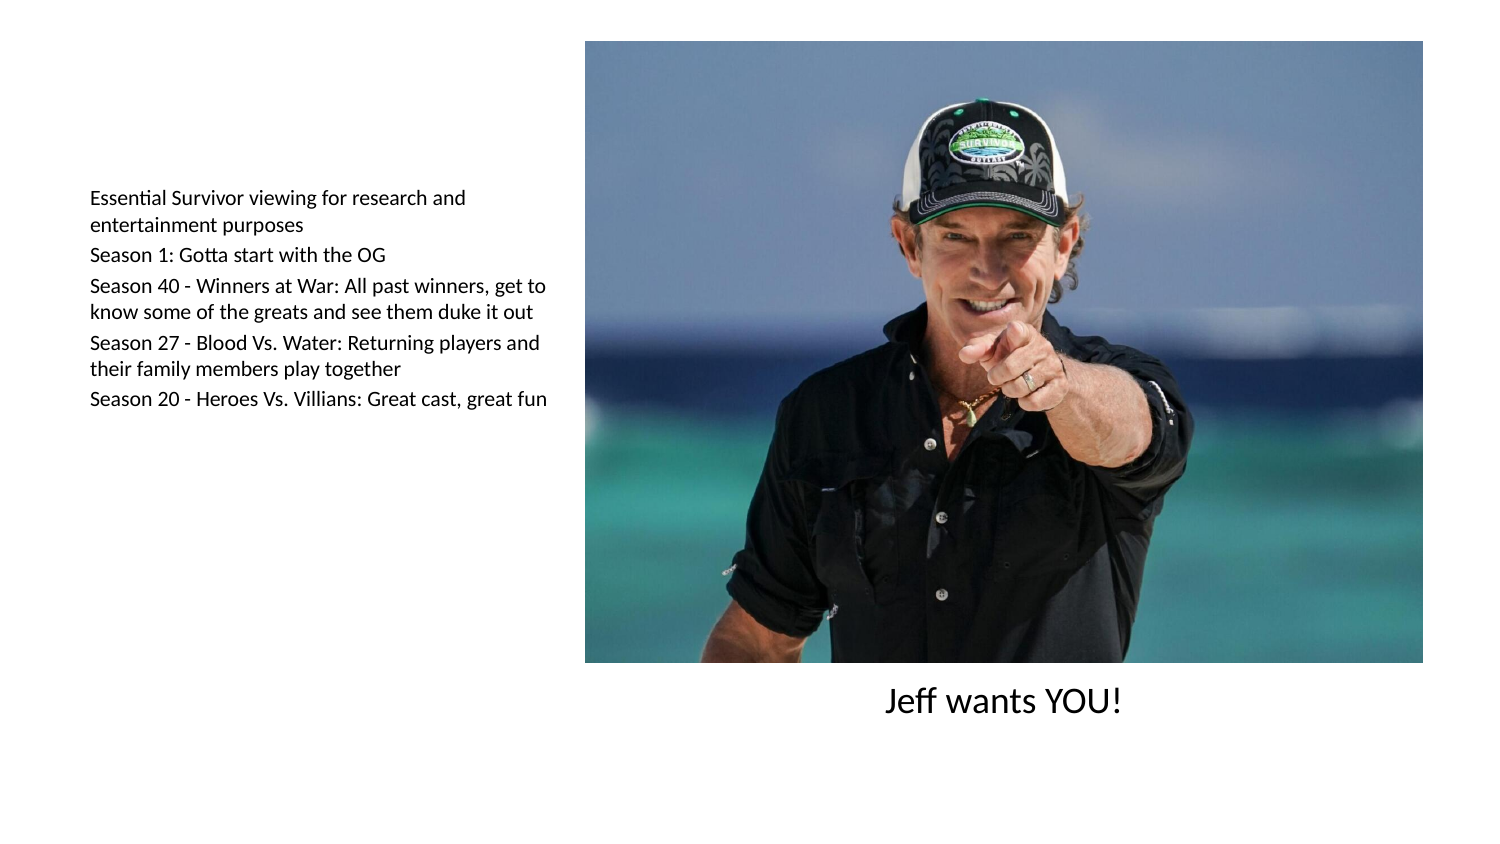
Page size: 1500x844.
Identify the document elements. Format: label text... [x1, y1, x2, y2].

list Essential Survivor viewing for research and entertainment purposes Season 1: Gotta start with the OG Season 40 - Winners at War: All past winners, get to know some of the greats and see them duke it out Season 27 - Blood Vs. Water: Returning players and their family members play together Season 20 - Heroes Vs. Villians: Great cast, great fun [75, 176, 569, 754]
text_box Jeff wants YOU! [585, 670, 1423, 753]
picture [585, 41, 1424, 663]
